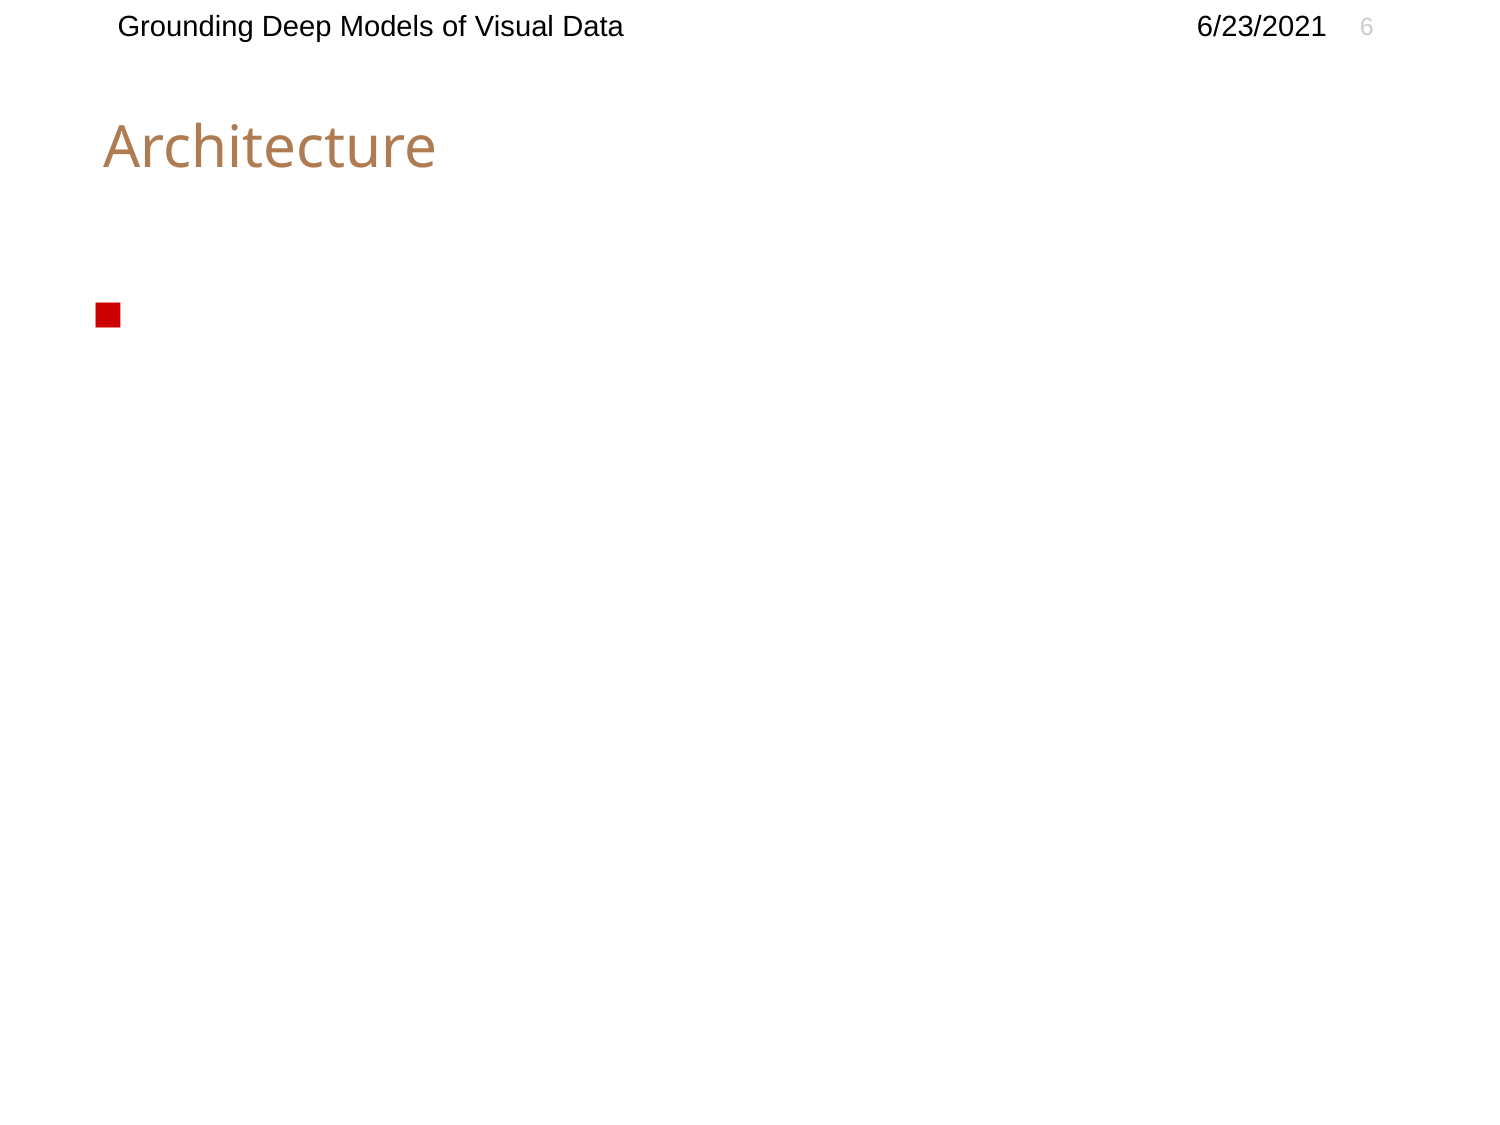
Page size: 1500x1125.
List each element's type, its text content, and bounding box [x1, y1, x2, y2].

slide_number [1152, 0, 1328, 50]
footer Grounding Deep Models of Visual Data [102, 0, 941, 50]
slide_number ‹#› [1359, 0, 1500, 50]
text_box Pipeline figure and details [76, 268, 1436, 929]
title Architecture [88, 101, 1389, 215]
